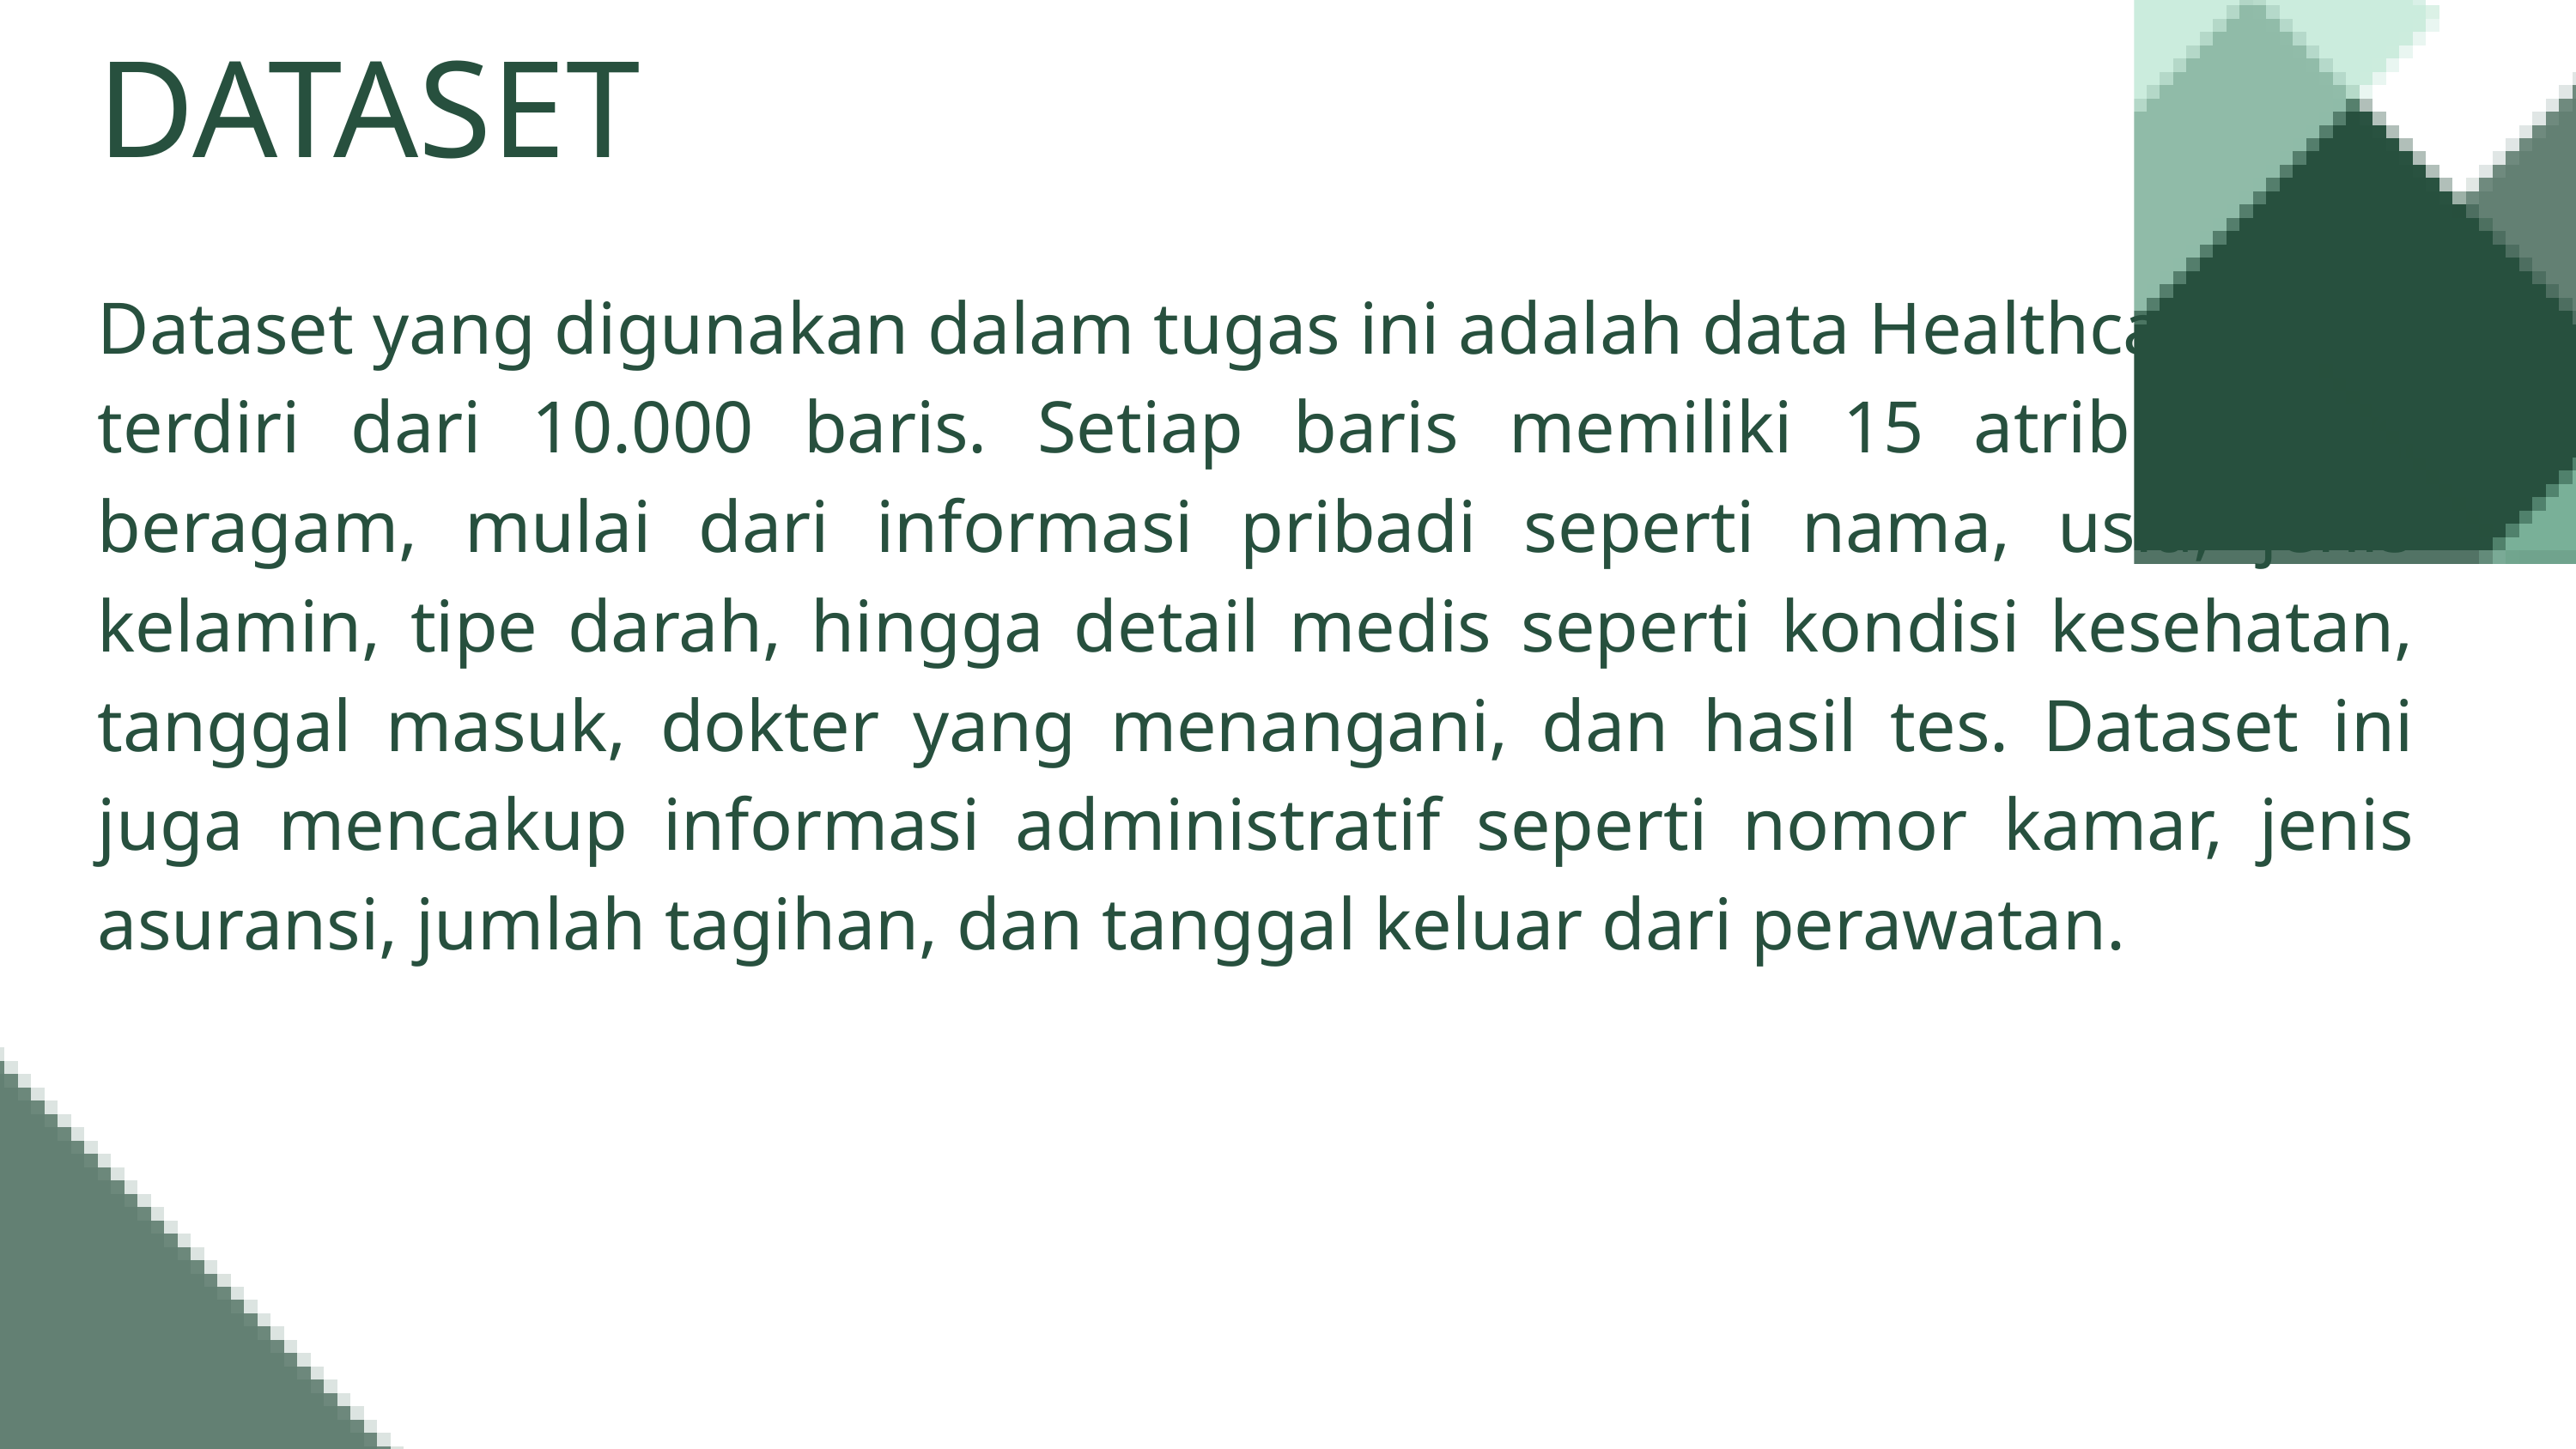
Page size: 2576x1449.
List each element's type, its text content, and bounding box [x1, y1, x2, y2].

text_box [0, 835, 444, 1449]
text_box DATASET [98, 0, 1054, 185]
text_box [2134, 0, 2576, 564]
text_box Dataset yang digunakan dalam tugas ini adalah data Healthcare yang terdiri dari 10.000 baris. Setiap baris memiliki 15 atribut yang beragam, mulai dari informasi pribadi seperti nama, usia, jenis kelamin, tipe darah, hingga detail medis seperti kondisi kesehatan, tanggal masuk, dokter yang menangani, dan hasil tes. Dataset ini juga mencakup informasi administratif seperti nomor kamar, jenis asuransi, jumlah tagihan, dan tanggal keluar dari perawatan. [98, 269, 2414, 964]
